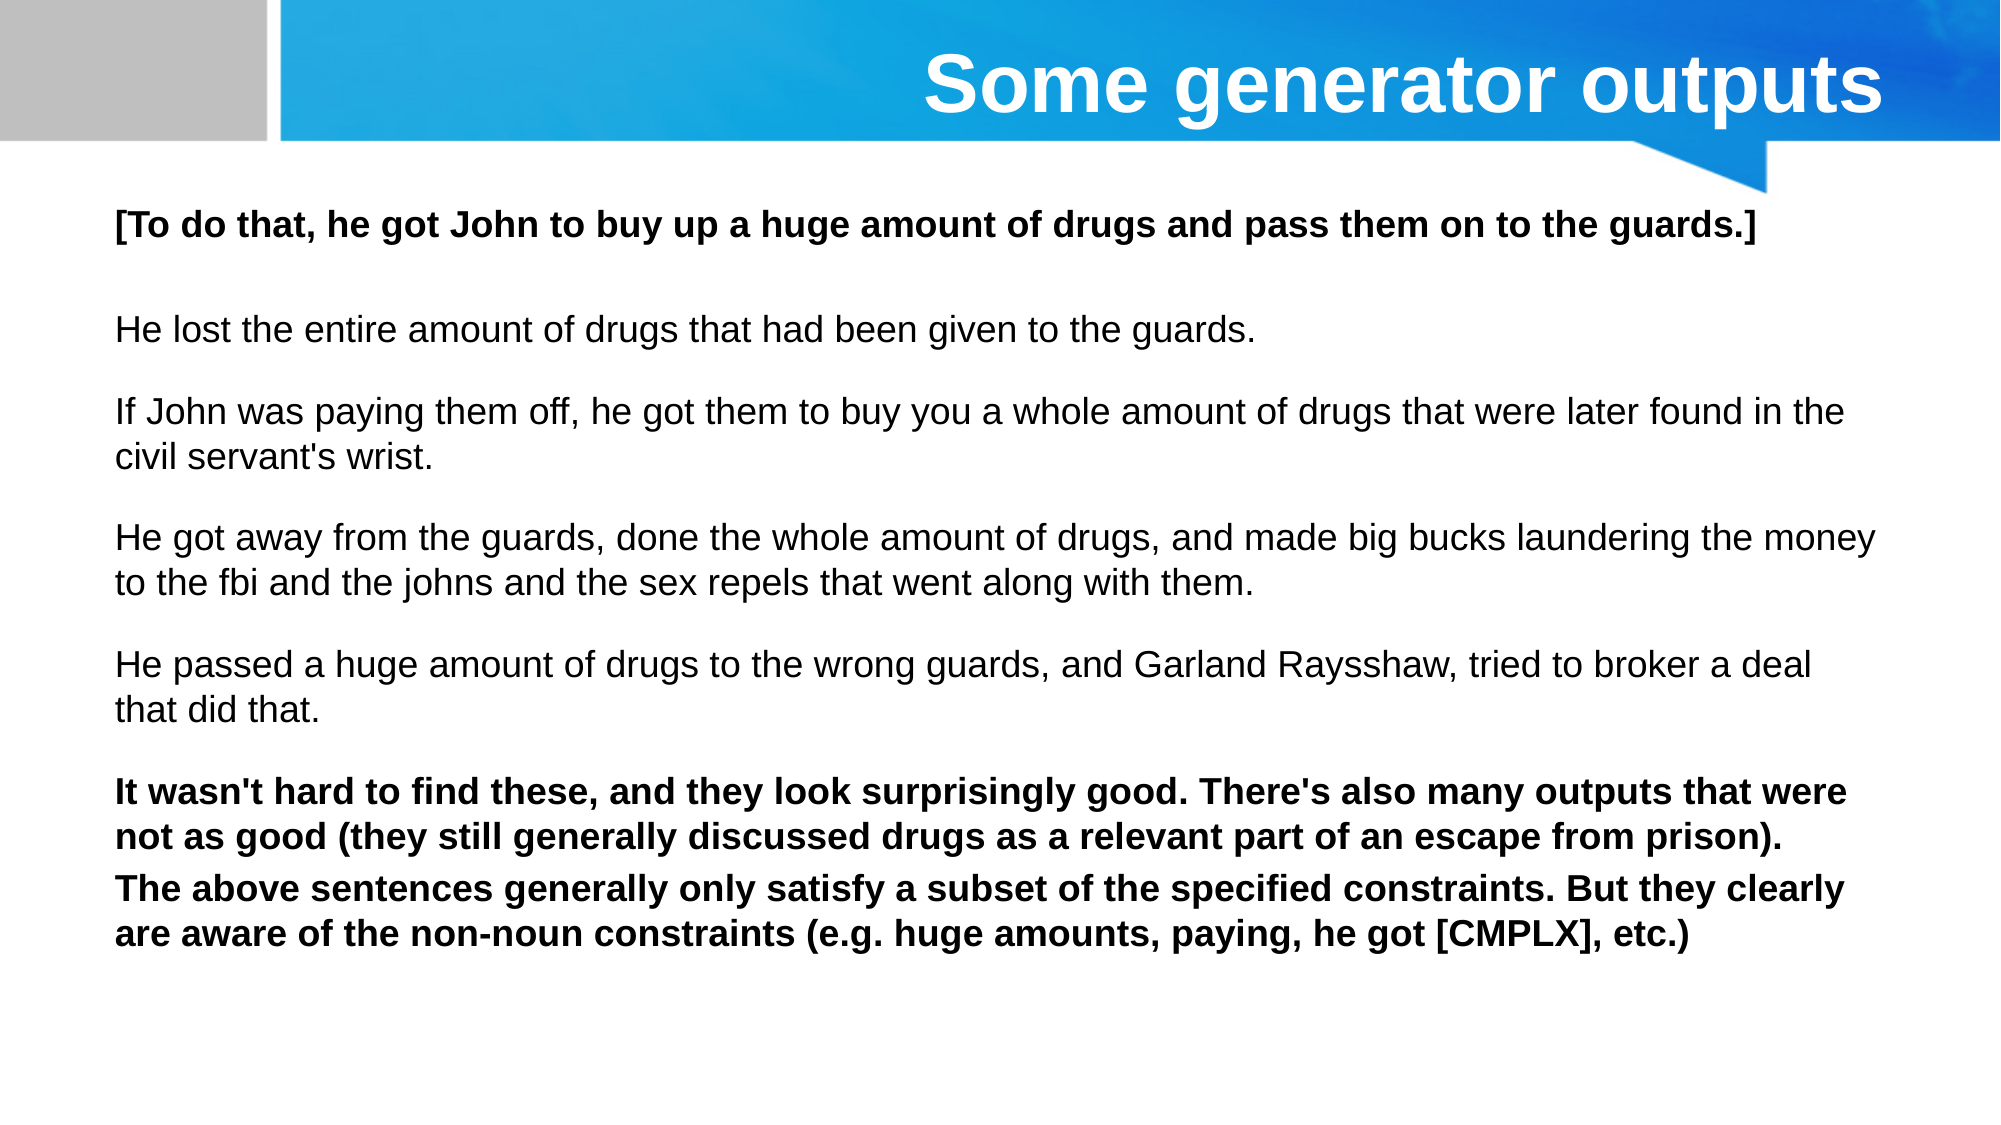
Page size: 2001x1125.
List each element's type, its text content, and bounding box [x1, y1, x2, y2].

list [To do that, he got John to buy up a huge amount of drugs and pass them on to the guards.] He lost the entire amount of drugs that had been given to the guards. If John was paying them off, he got them to buy you a whole amount of drugs that were later found in the civil servant's wrist. He got away from the guards, done the whole amount of drugs, and made big bucks laundering the money to the fbi and the johns and the sex repels that went along with them. He passed a huge amount of drugs to the wrong guards, and Garland Raysshaw, tried to broker a deal that did that. It wasn't hard to find these, and they look surprisingly good. There's also many outputs that were not as good (they still generally discussed drugs as a relevant part of an escape from prison). The above sentences generally only satisfy a subset of the specified constraints. But they clearly are aware of the non-noun constraints (e.g. huge amounts, paying, he got [CMPLX], etc.) [99, 192, 1901, 1006]
title Some generator outputs [99, 30, 1901, 127]
picture [0, 0, 2000, 1125]
